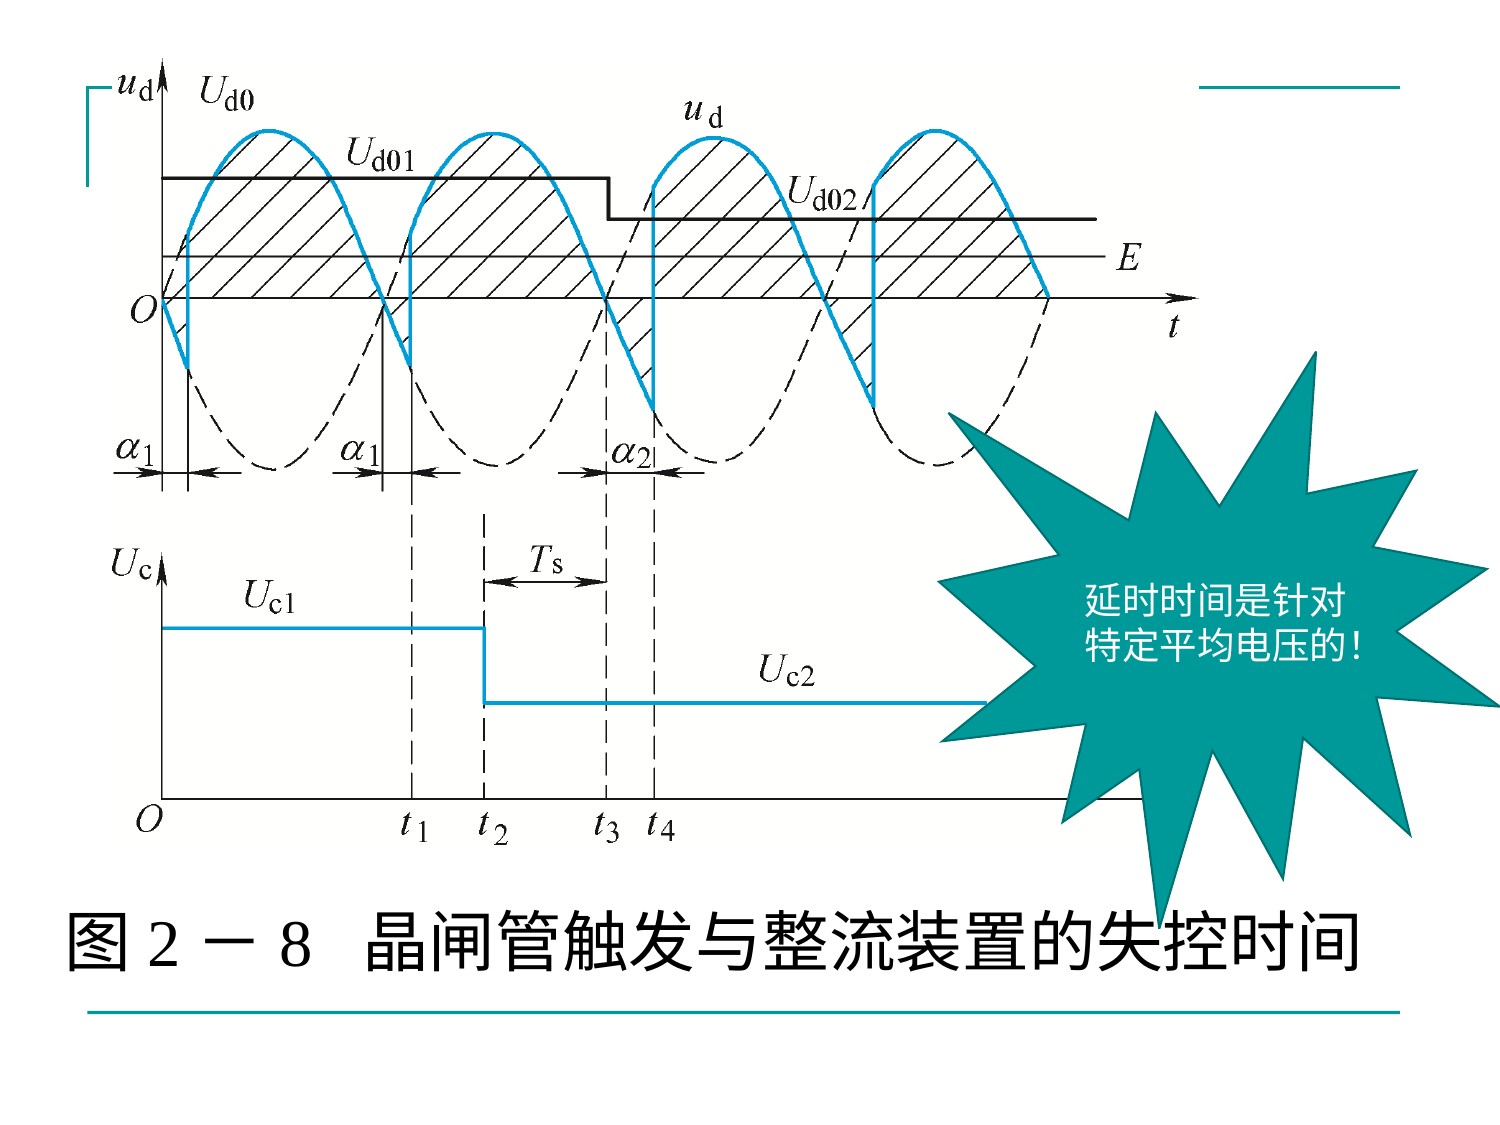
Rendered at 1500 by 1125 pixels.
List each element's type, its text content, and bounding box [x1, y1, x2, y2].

picture [112, 58, 1199, 845]
text_box 图2－8 晶闸管触发与整流装置的失控时间 [49, 892, 1408, 988]
text_box 延时时间是针对特定平均电压的！ [1199, 351, 1500, 883]
text_box 延时时间是针对特定平均电压的！ [1147, 845, 1186, 929]
